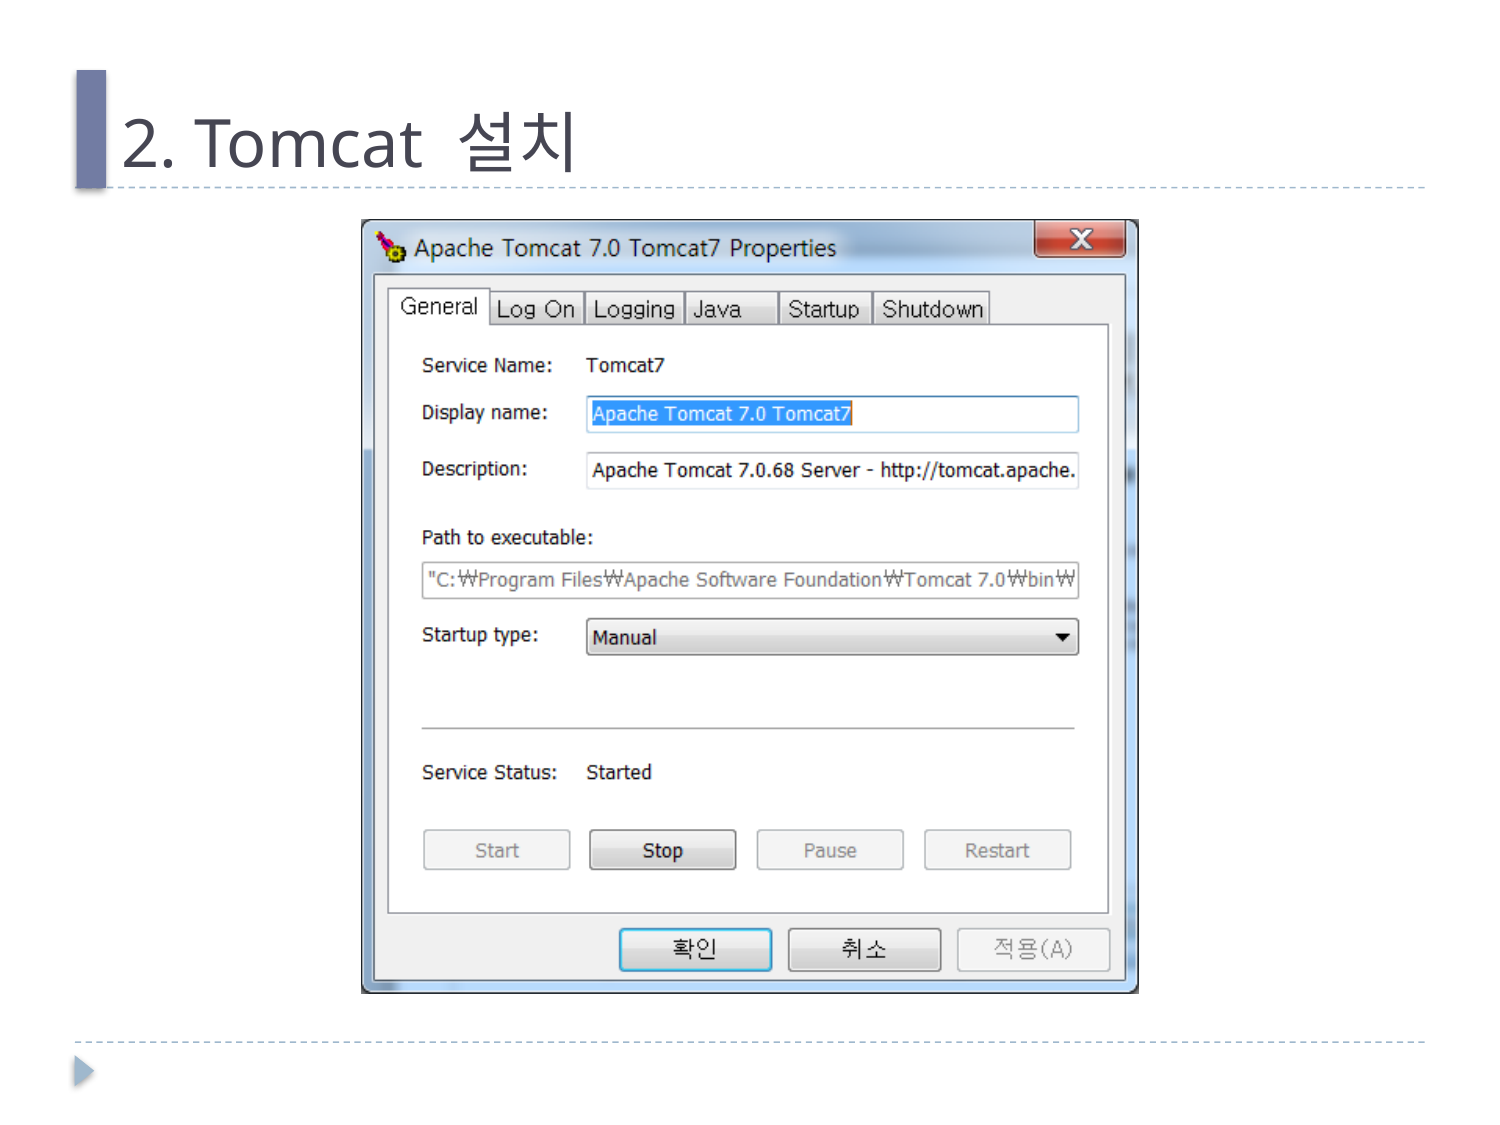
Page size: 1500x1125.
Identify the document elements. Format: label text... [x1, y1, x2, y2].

title 2. Tomcat 설치 [106, 70, 1425, 189]
picture [361, 219, 1139, 994]
